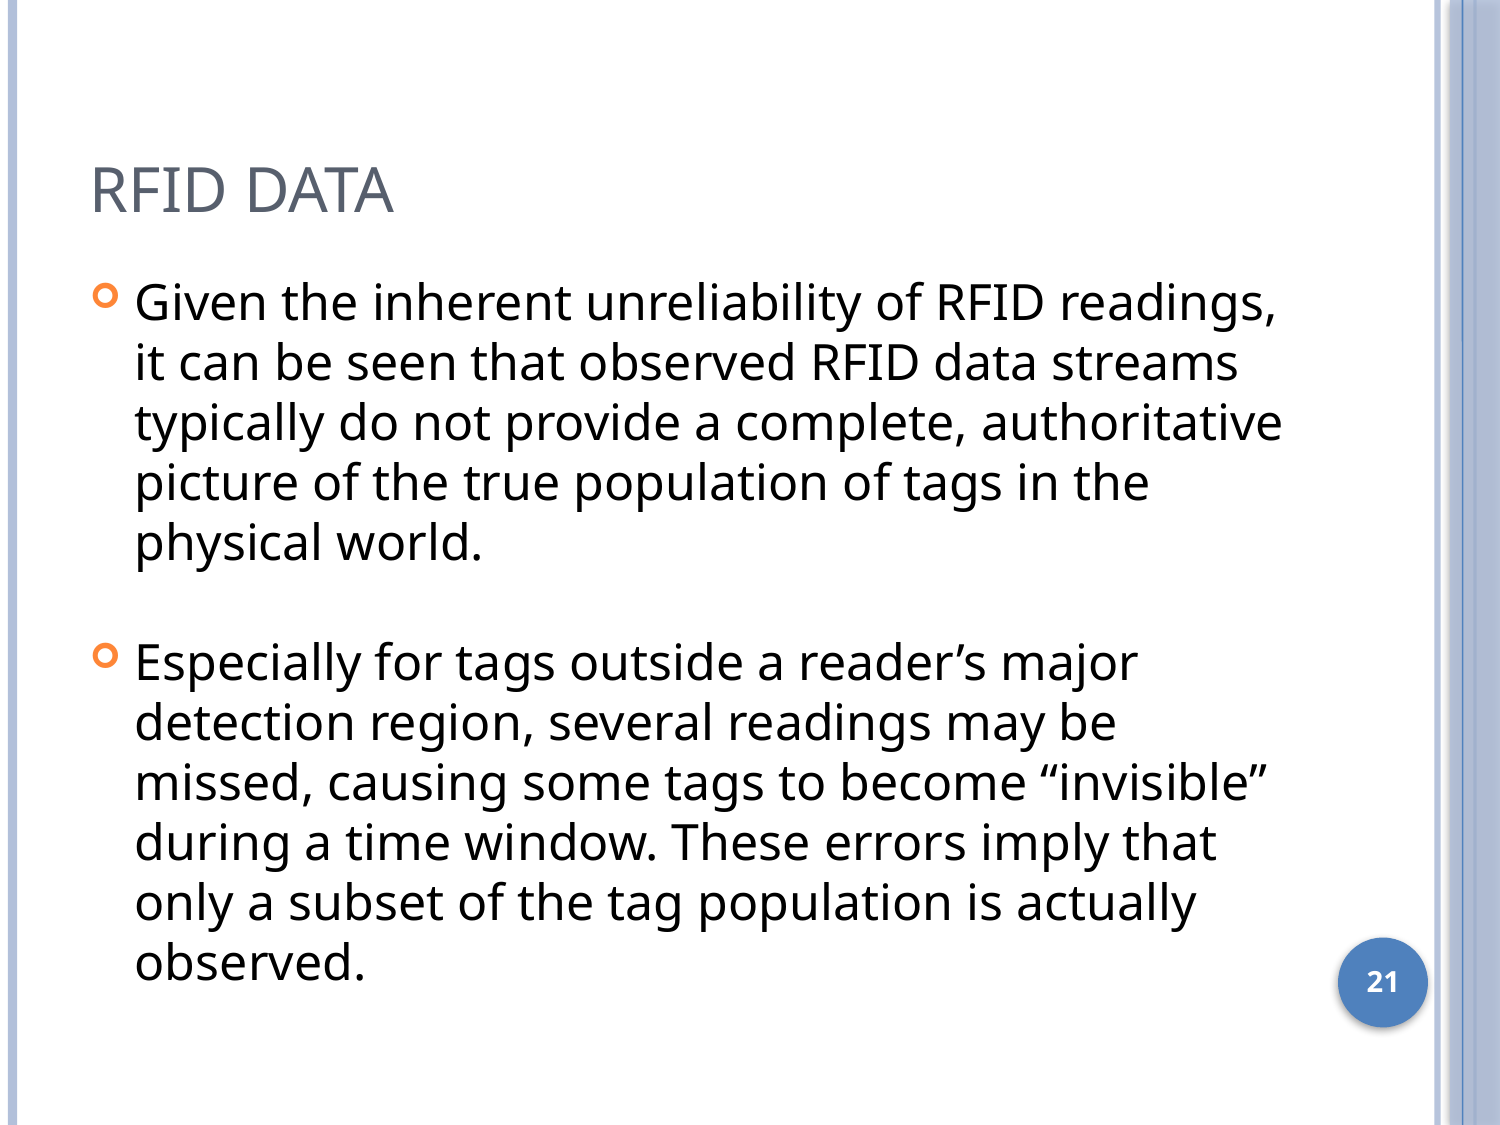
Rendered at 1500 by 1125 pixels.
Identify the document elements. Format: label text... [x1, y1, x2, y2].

text_box <number> [1333, 940, 1434, 1027]
text_box Given the inherent unreliability of RFID readings, it can be seen that observed RFID data streams typically do not provide a complete, authoritative picture of the true population of tags in the physical world. Especially for tags outside a reader’s major detection region, several readings may be missed, causing some tags to become “invisible” during a time window. These errors imply that only a subset of the tag population is actually observed. [74, 262, 1300, 1062]
text_box RFID Data [74, 45, 1300, 233]
